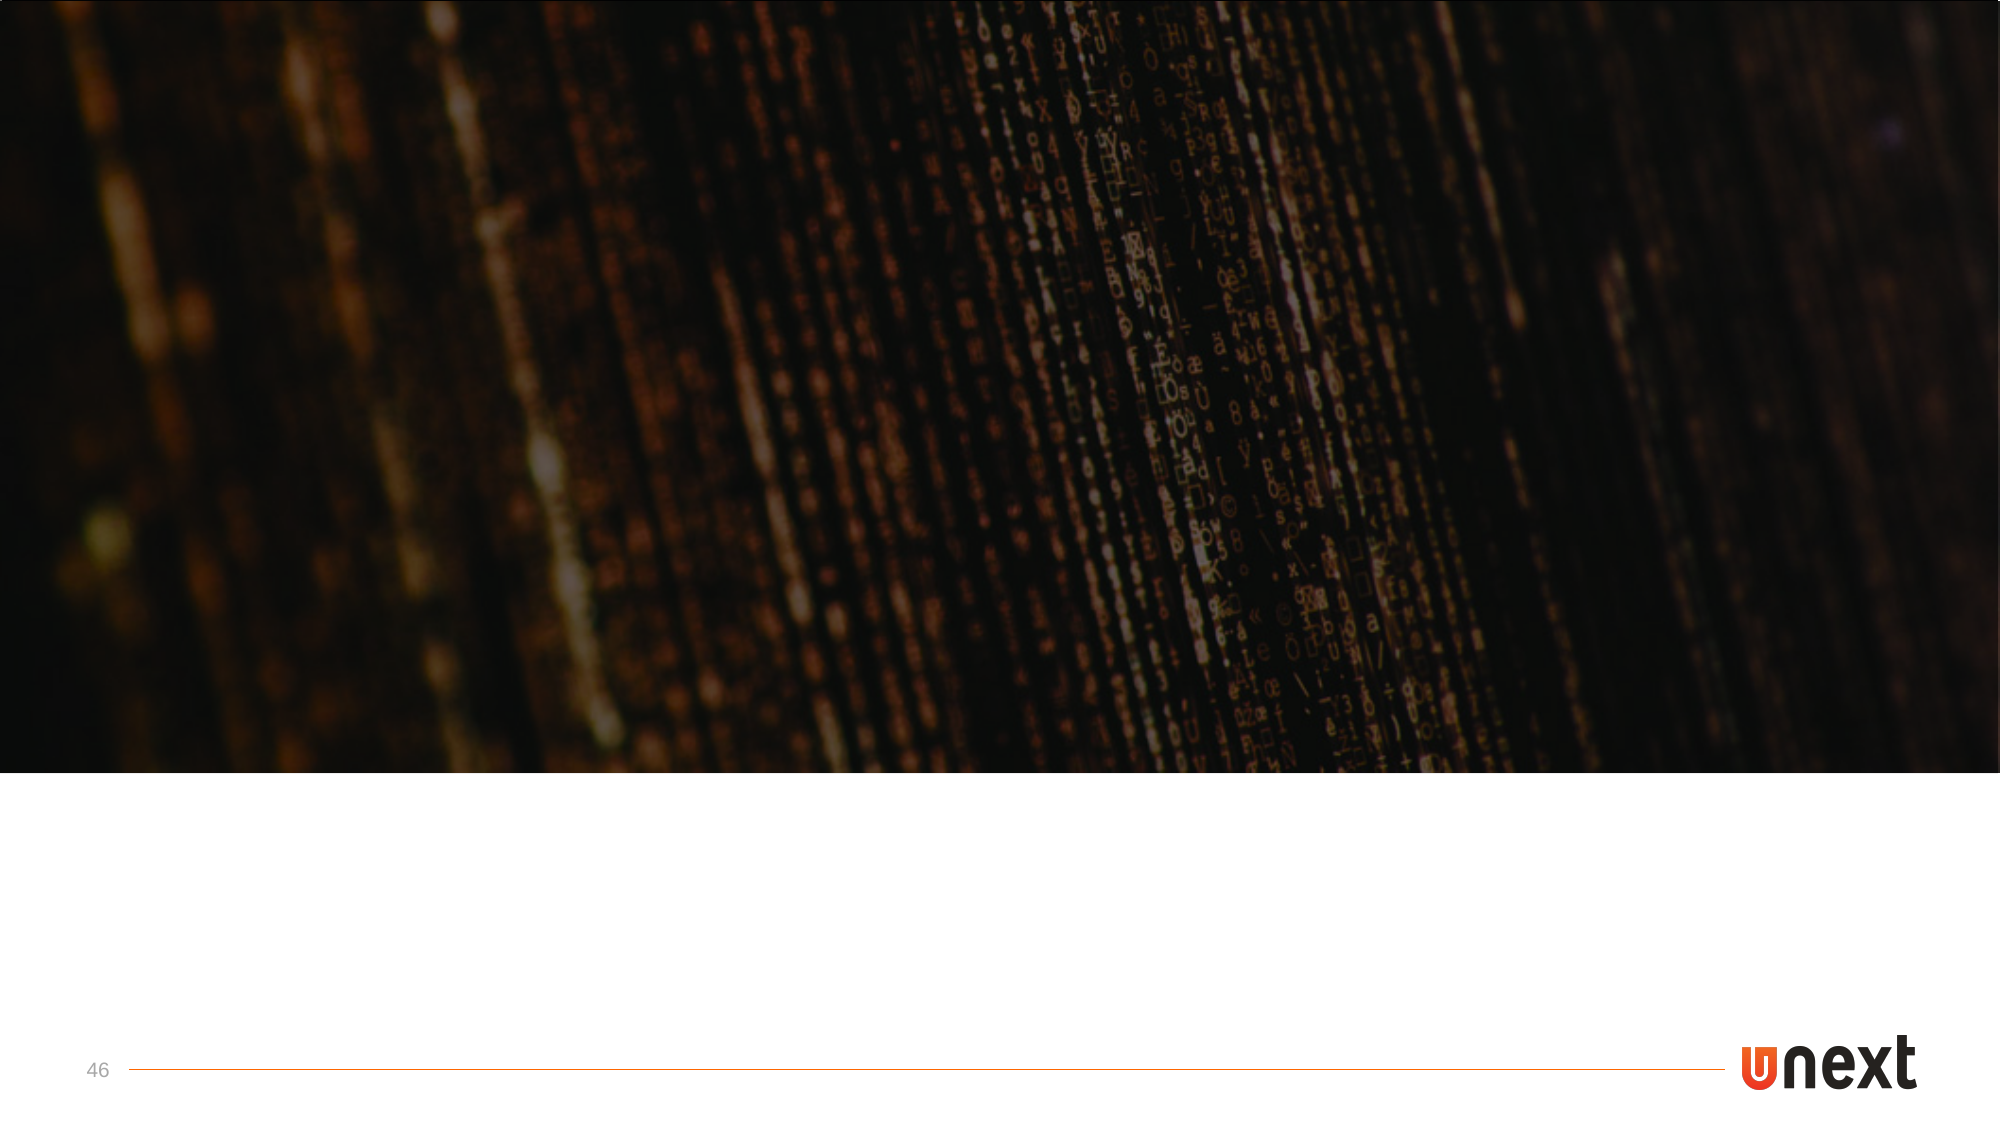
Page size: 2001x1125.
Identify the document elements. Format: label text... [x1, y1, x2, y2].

slide_number 46 [48, 1047, 110, 1091]
picture [0, 0, 2000, 773]
picture [1742, 1035, 1917, 1090]
